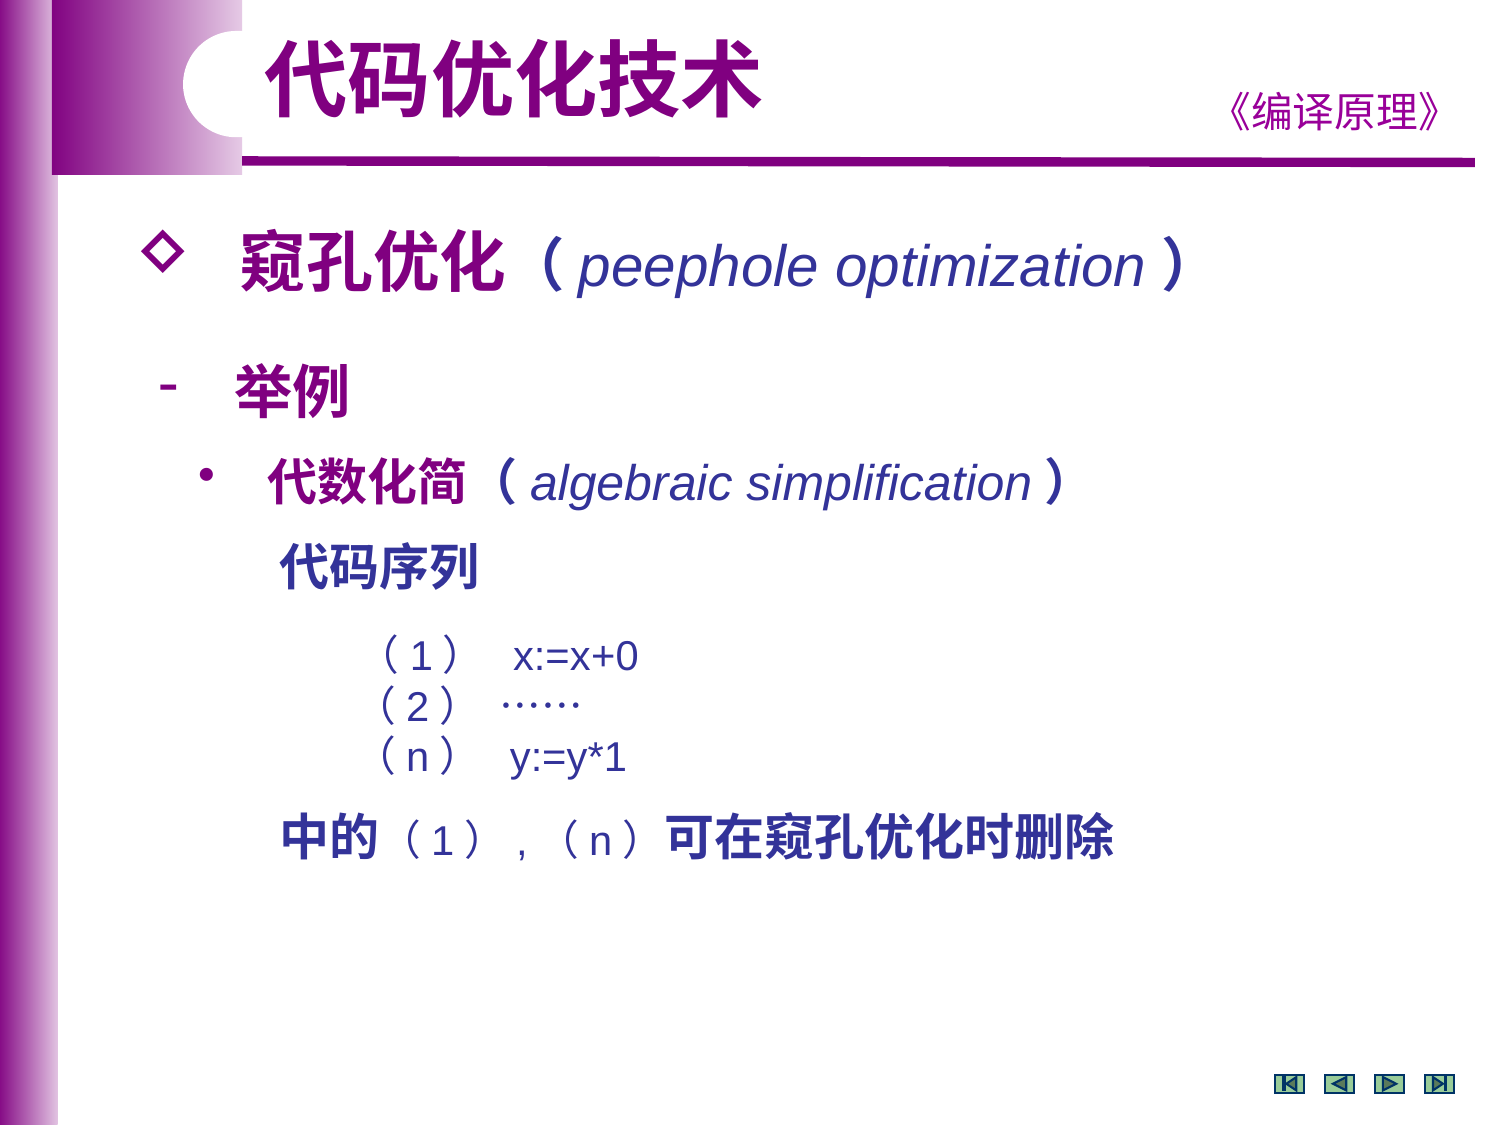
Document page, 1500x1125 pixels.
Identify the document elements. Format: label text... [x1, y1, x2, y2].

text_box [1324, 1074, 1355, 1093]
text_box 举例 代数化简（algebraic simplification） 代码序列 （1） x:=x+0 （2） …… （n） y:=y*1 中的（1）,（n）可在窥孔优化时删除 [143, 347, 1475, 873]
text_box 窥孔优化（peephole optimization） [118, 212, 1257, 308]
text_box [1424, 1074, 1455, 1093]
text_box [1374, 1074, 1405, 1093]
text_box 代码优化技术 [249, 31, 800, 136]
text_box [1274, 1074, 1305, 1093]
